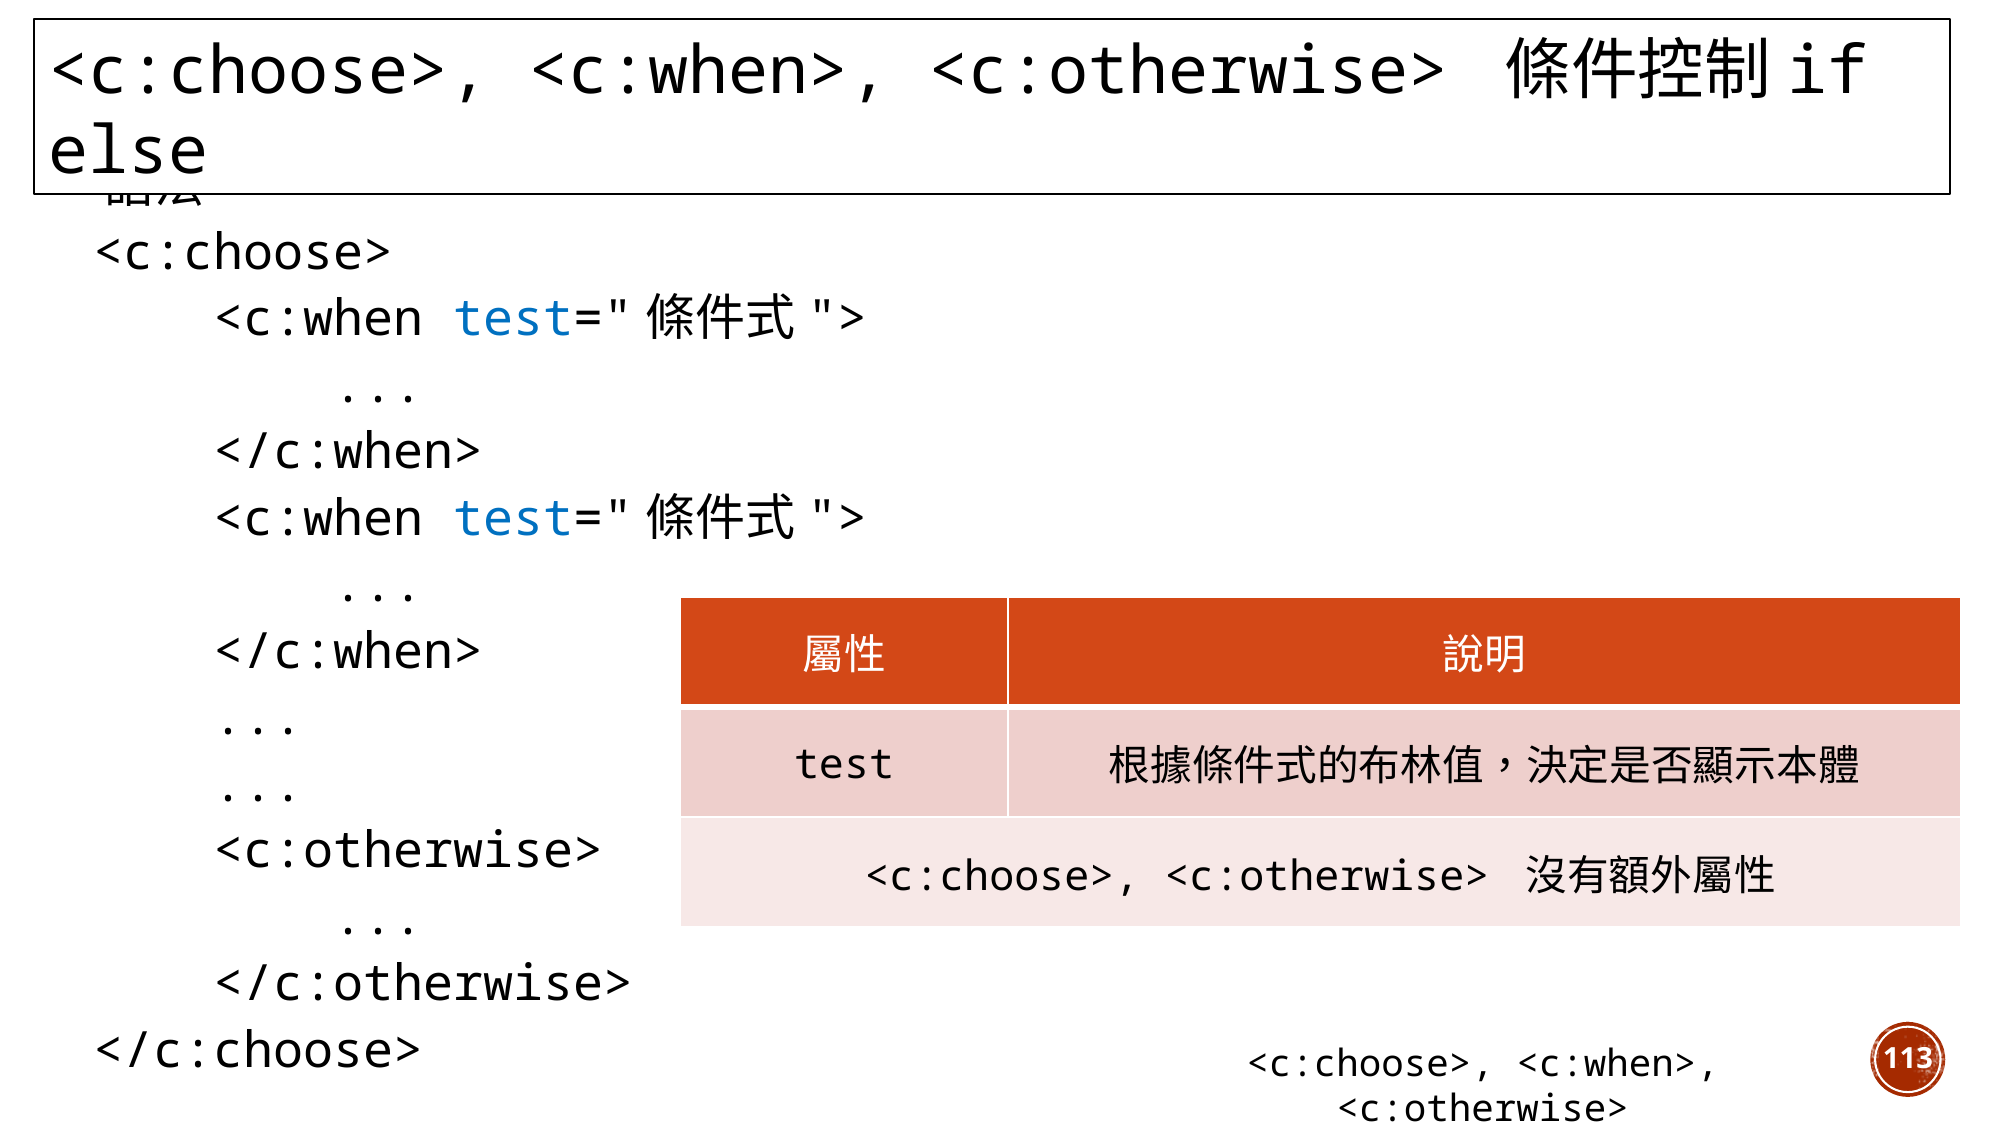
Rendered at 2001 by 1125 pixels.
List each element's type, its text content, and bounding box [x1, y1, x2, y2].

table_header 說明 [1009, 598, 1960, 704]
table_cell <c:choose>, <c:otherwise> 沒有額外屬性 [681, 818, 1960, 926]
table_header 屬性 [681, 598, 1007, 704]
text_box <c:choose>, <c:when>, <c:otherwise> 條件控制if else [33, 18, 1951, 195]
slide_number 113 [1855, 1028, 1961, 1089]
text_box <c:choose>, <c:when>, <c:otherwise> [1077, 1031, 1888, 1125]
list 語法 <c:choose> <c:when test="條件式"> ... </c:when> <c:when test="條件式"> ... </c:when> ... ... <c:otherwise> ... </c:otherwise> </c:choose> [33, 152, 1977, 1125]
table_cell 根據條件式的布林值，決定是否顯示本體 [1009, 710, 1960, 816]
table_cell test [681, 710, 1007, 816]
